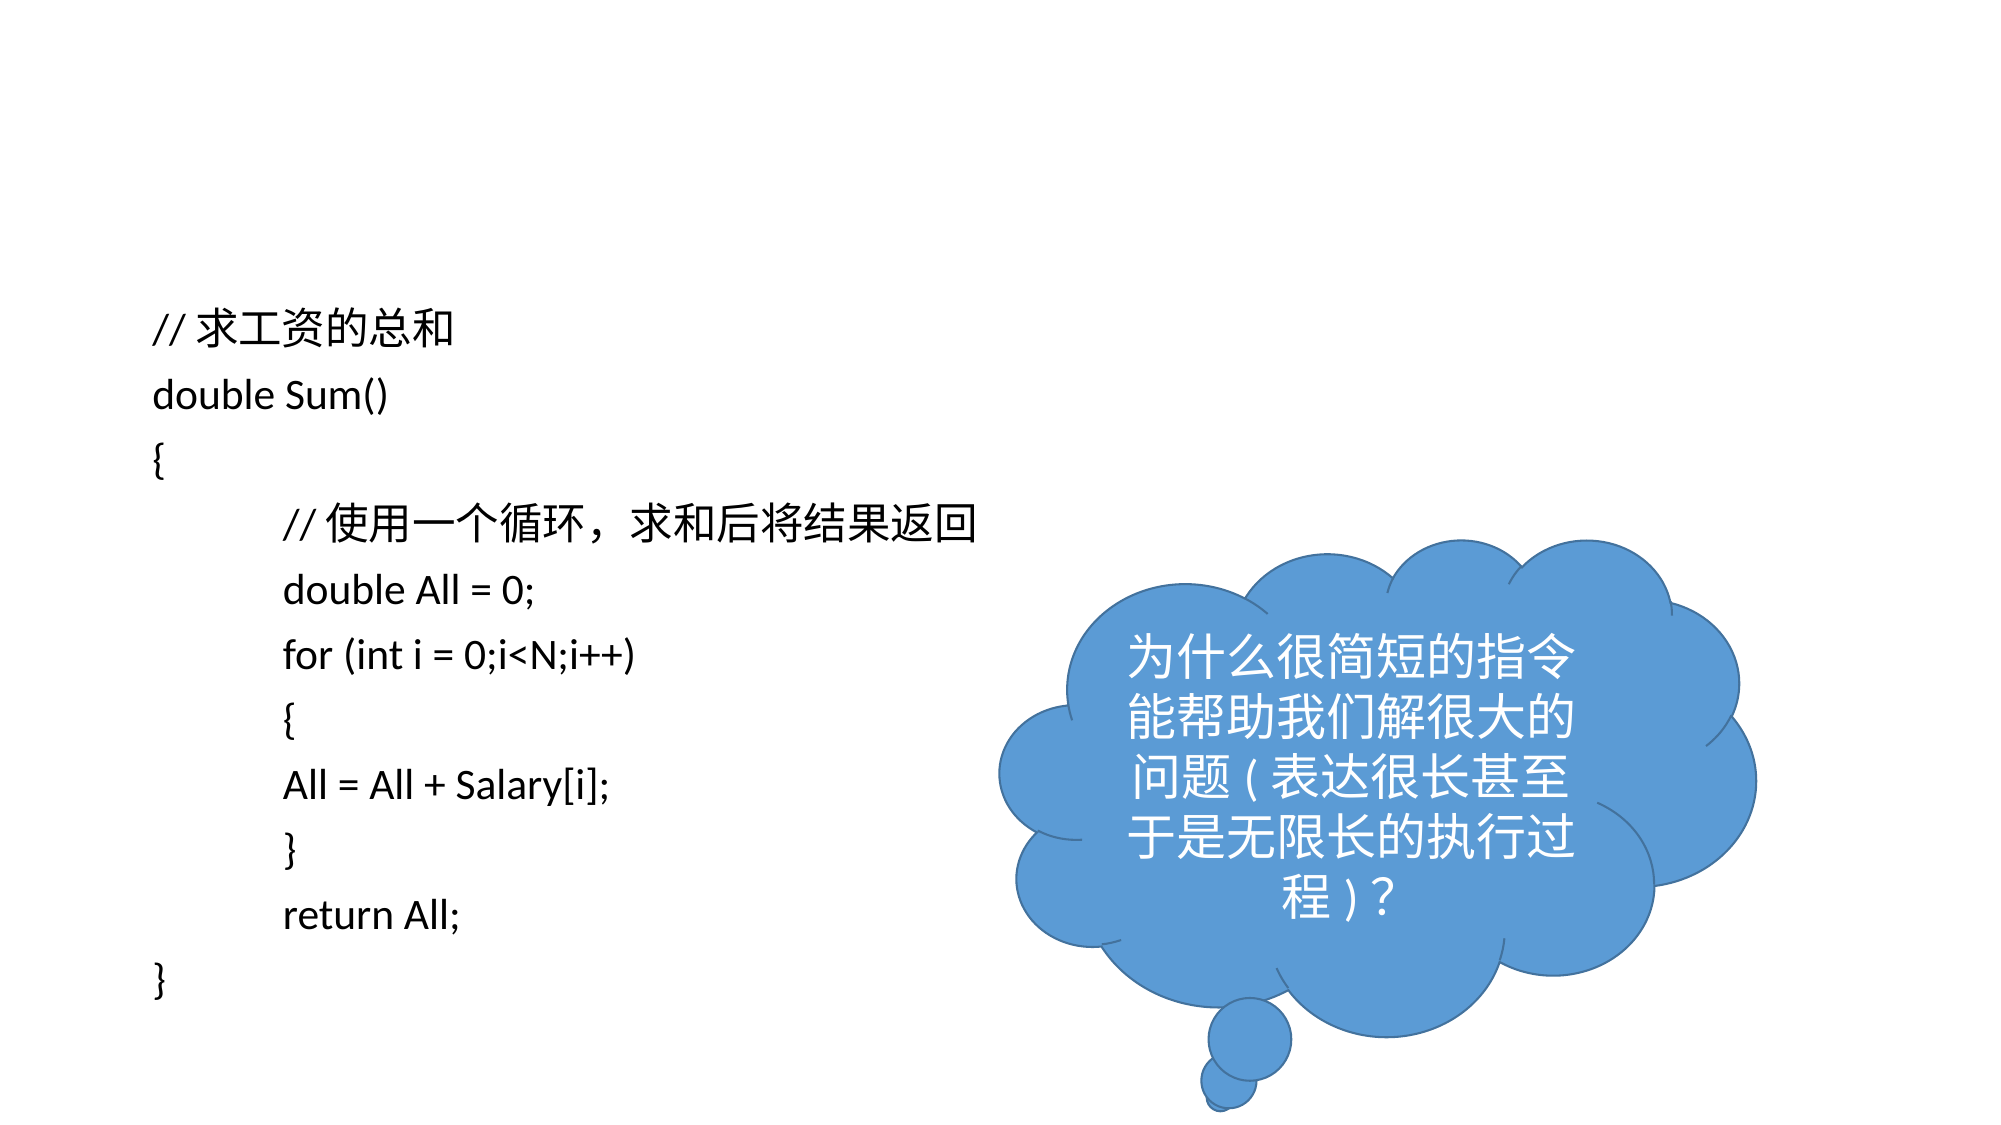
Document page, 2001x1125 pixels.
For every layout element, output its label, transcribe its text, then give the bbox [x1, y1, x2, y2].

text_box 为什么很简短的指令能帮助我们解很大的问题(表达很长甚至于是无限长的执行过程)？ [998, 539, 1758, 1113]
list //求工资的总和 double Sum() { //使用一个循环，求和后将结果返回 double All = 0; for (int i = 0;i<N;i++) { All = All + Salary[i]; } return All; } [137, 299, 1863, 1014]
